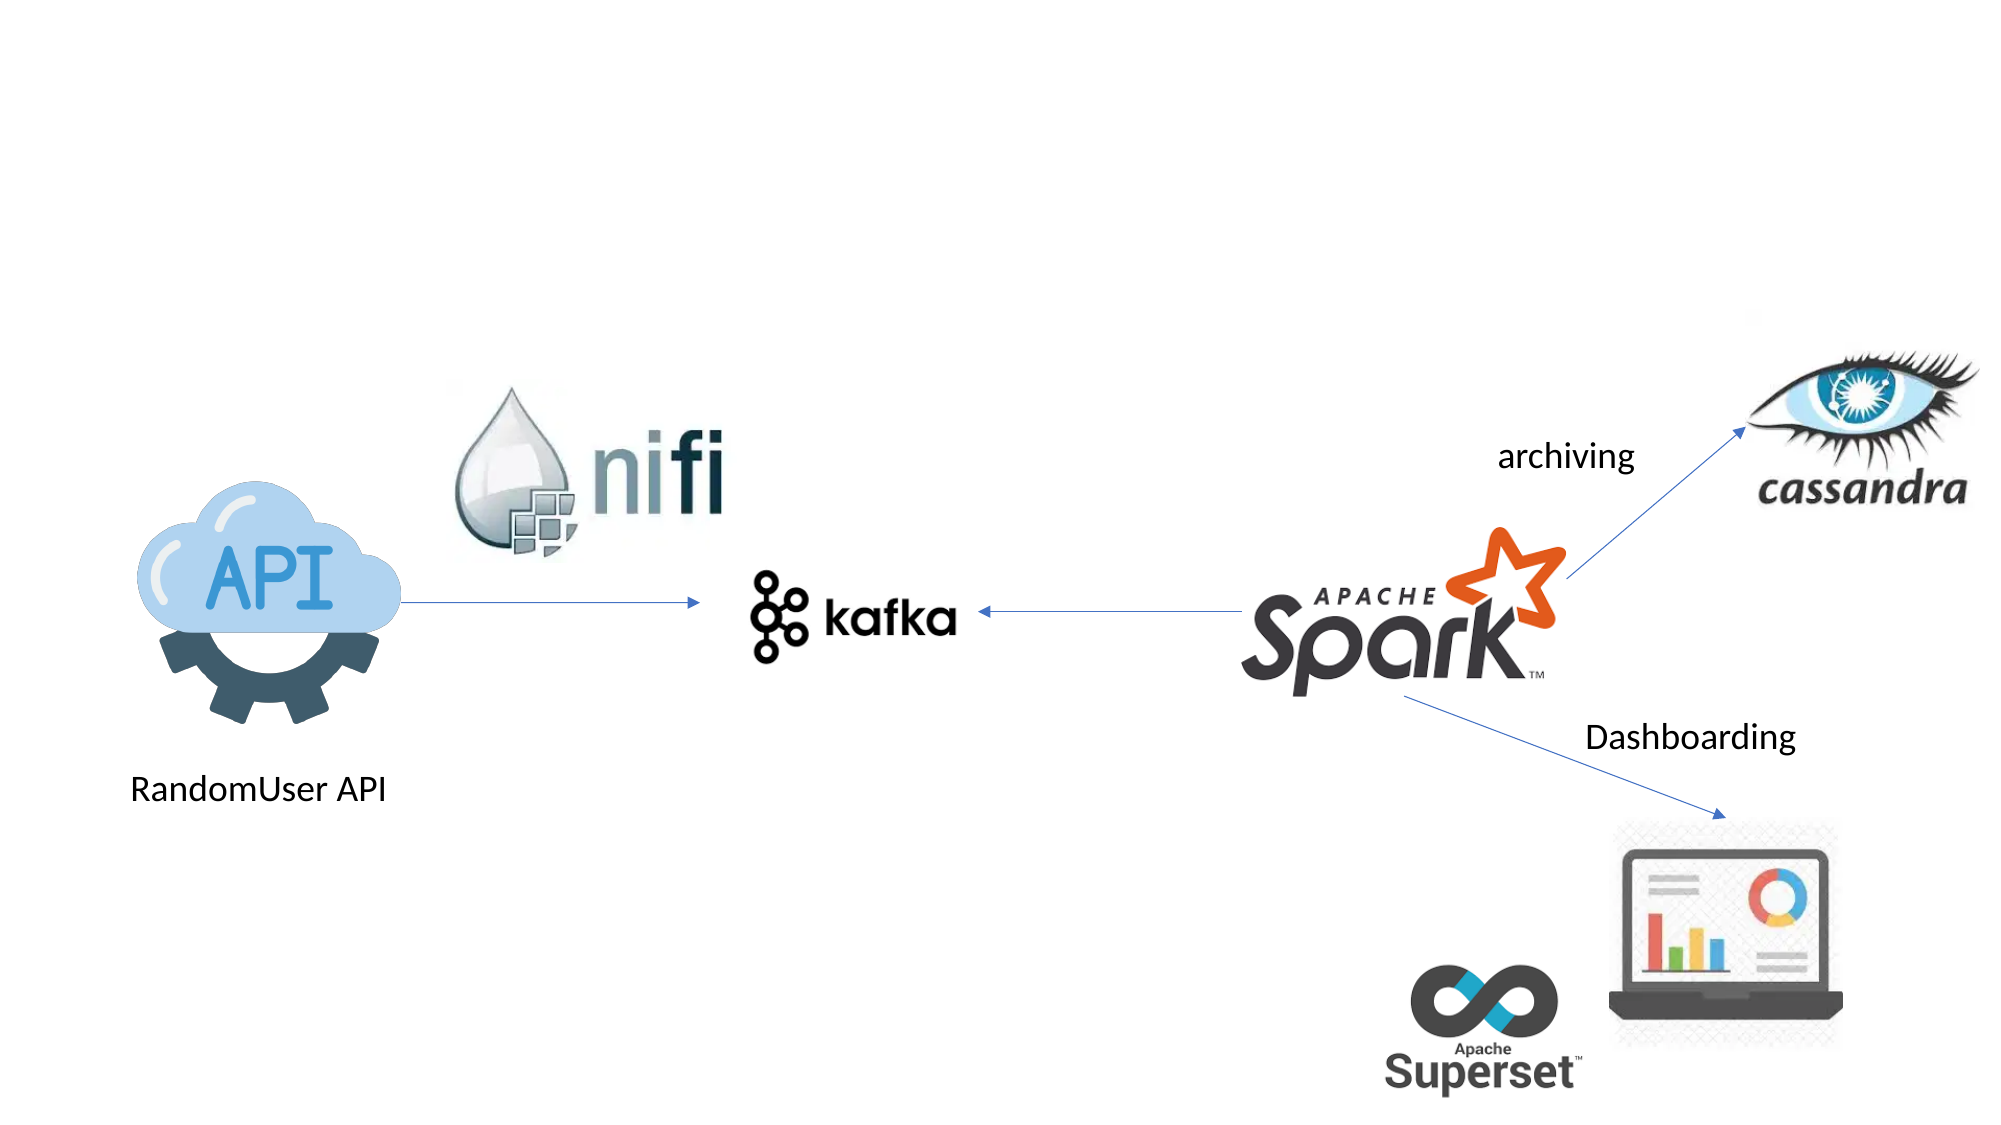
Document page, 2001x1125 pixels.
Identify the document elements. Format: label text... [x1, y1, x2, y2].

text_box RandomUser API [115, 756, 488, 816]
picture [446, 379, 1000, 705]
text_box archiving [1482, 423, 1736, 484]
picture [1745, 309, 1980, 544]
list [137, 470, 401, 735]
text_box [1404, 696, 1726, 819]
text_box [1566, 426, 1746, 579]
picture [1241, 527, 1567, 697]
text_box Dashboarding [1726, 704, 1824, 765]
picture [1317, 817, 1843, 1111]
